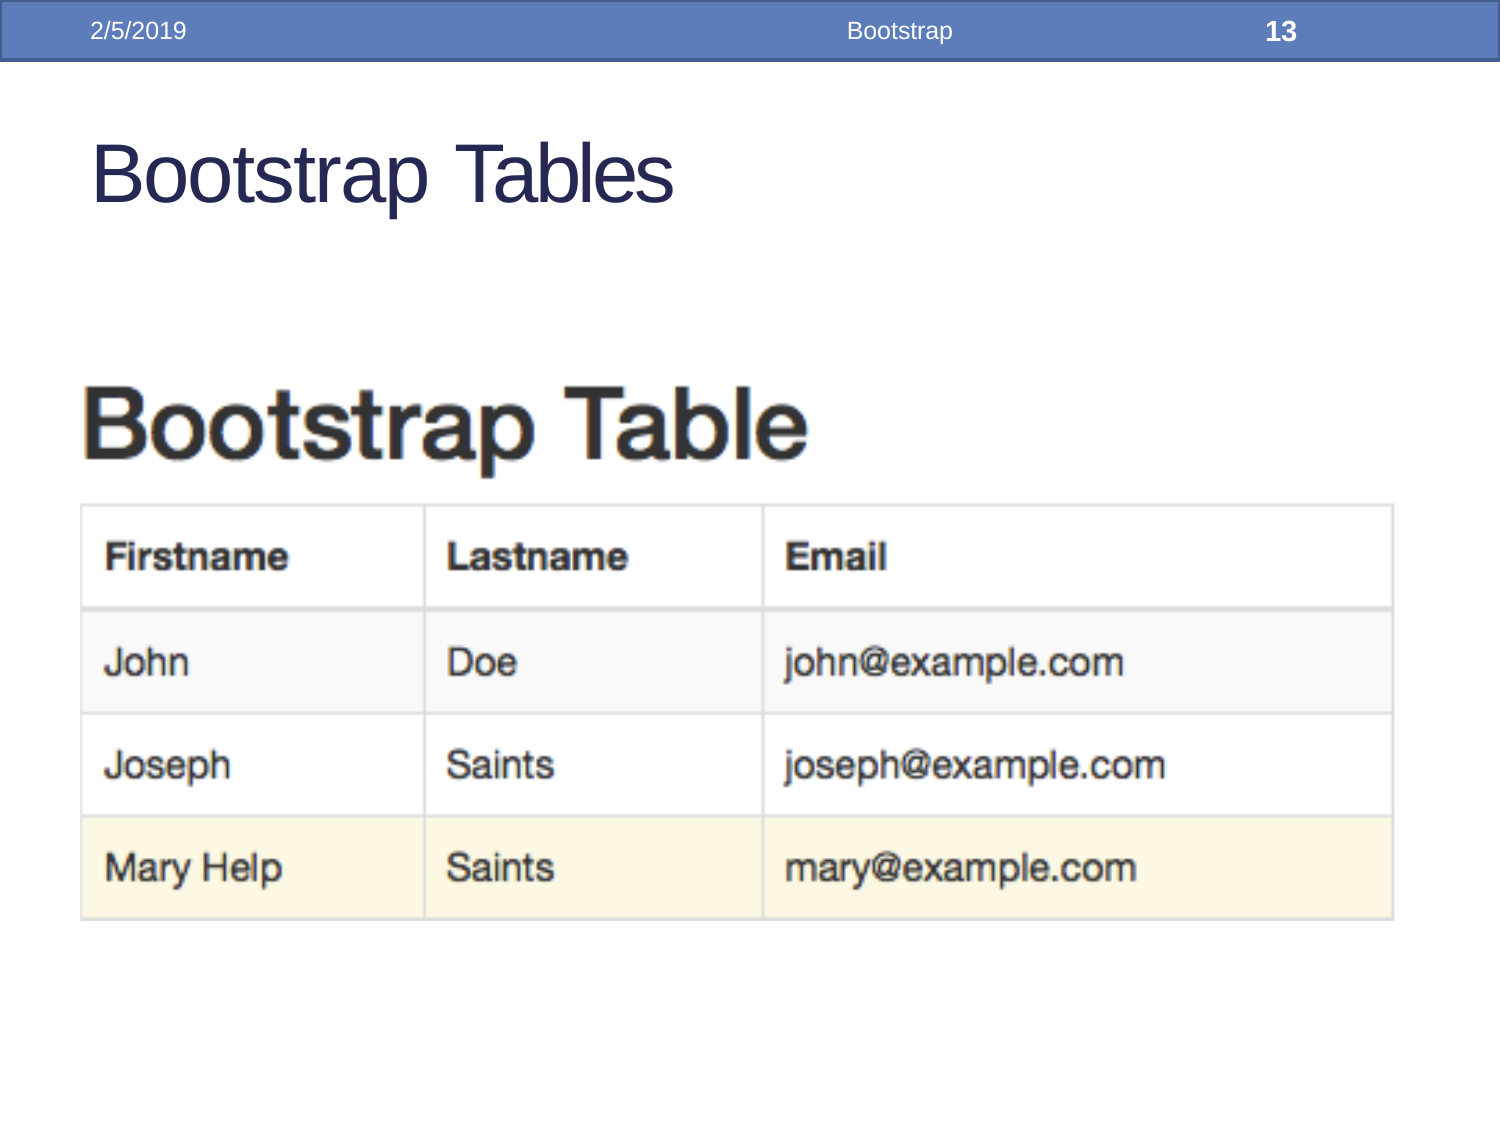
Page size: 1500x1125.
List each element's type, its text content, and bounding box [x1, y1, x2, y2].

text_box 13 [1262, 10, 1300, 48]
text_box [80, 385, 1395, 921]
text_box Bootstrap [844, 12, 956, 45]
text_box Bootstrap Tables [87, 116, 678, 219]
text_box 2/5/2019 [87, 12, 190, 45]
